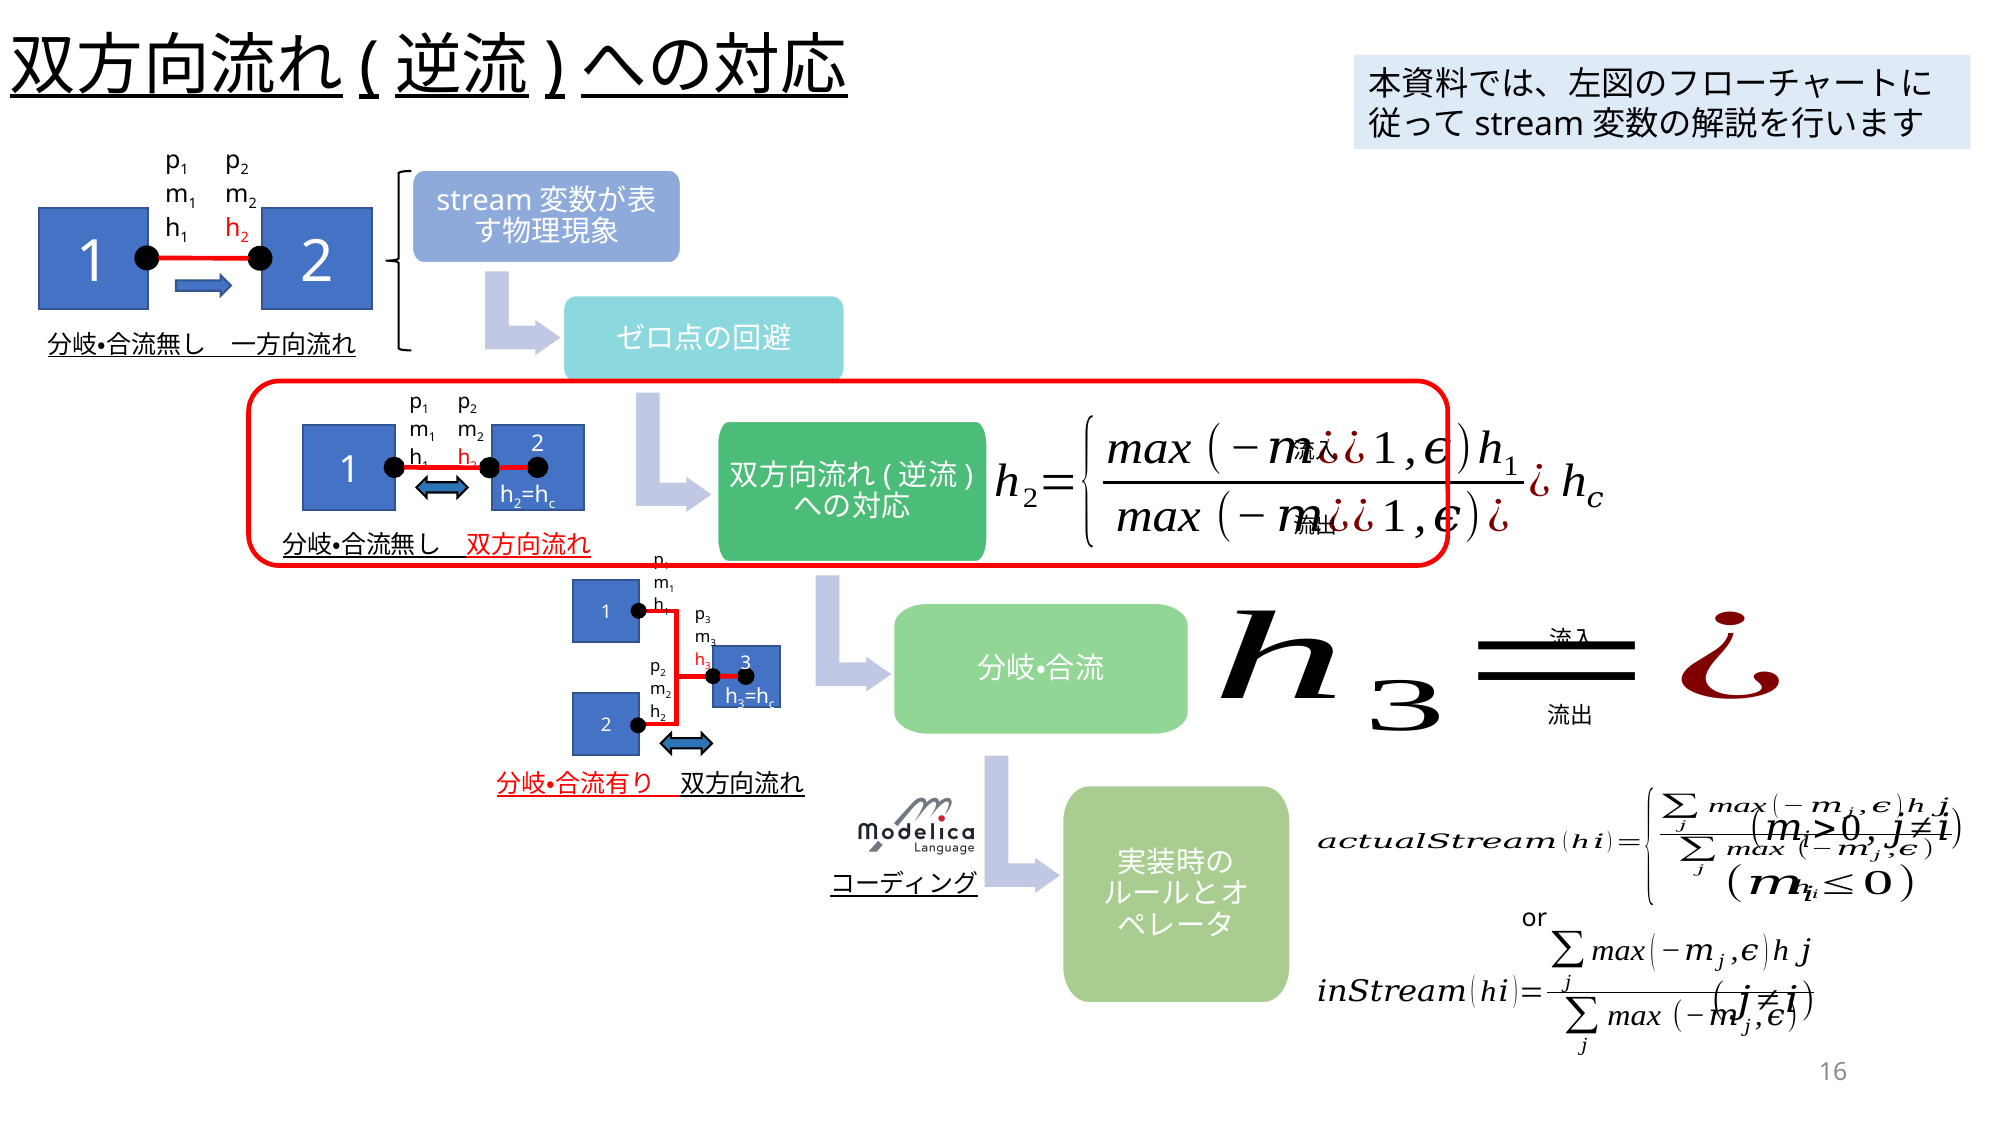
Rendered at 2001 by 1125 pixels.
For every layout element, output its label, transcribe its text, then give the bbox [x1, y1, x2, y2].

text_box [625, 380, 1449, 567]
text_box [982, 753, 1061, 898]
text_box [38, 135, 372, 309]
text_box 本資料では、左図のフローチャートに従ってstream変数の解説を行います [1353, 54, 1971, 150]
slide_number 16 [1412, 1042, 1863, 1103]
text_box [249, 379, 625, 569]
text_box 双方向流れ(逆流)への対応 [1, 13, 856, 111]
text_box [1317, 786, 1965, 907]
text_box ゼロ点の回避 [561, 294, 846, 380]
text_box stream変数が表す物理現象 [412, 168, 682, 265]
text_box [385, 170, 412, 351]
text_box 分岐・合流無し 一方向流れ [32, 321, 372, 366]
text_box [572, 541, 795, 755]
text_box 分岐・合流有り 双方向流れ [481, 760, 821, 806]
text_box [813, 573, 892, 696]
text_box 実装時のルールとオペレータ [1061, 784, 1292, 1005]
text_box 分岐・合流 [892, 601, 1190, 736]
picture [833, 786, 989, 862]
text_box or [1506, 907, 1563, 930]
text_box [1317, 930, 1816, 1057]
text_box コーディング [815, 860, 994, 906]
text_box [482, 269, 561, 360]
